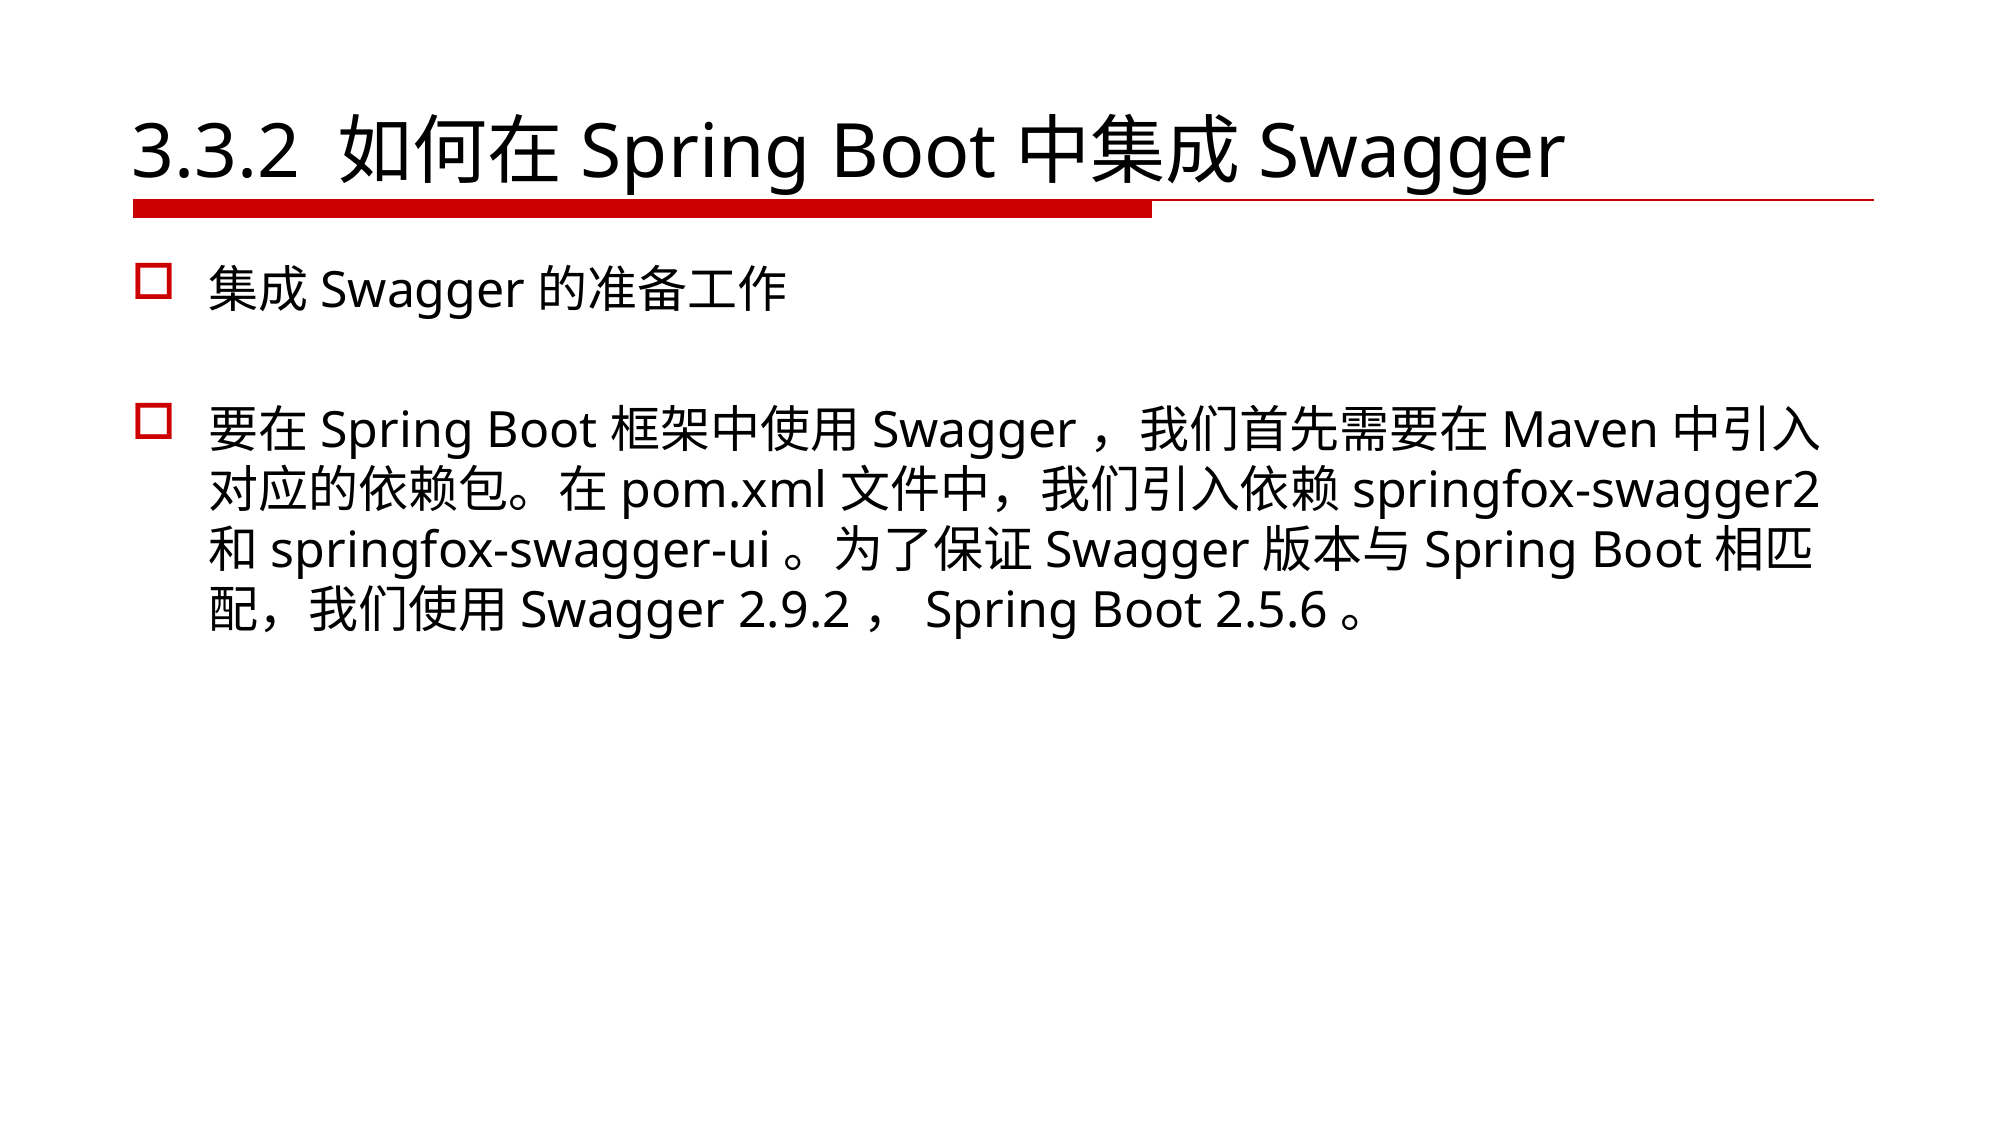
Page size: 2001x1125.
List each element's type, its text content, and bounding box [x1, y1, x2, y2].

list 集成Swagger的准备工作 要在Spring Boot框架中使用Swagger，我们首先需要在Maven中引入对应的依赖包。在pom.xml文件中，我们引入依赖springfox-swagger2和springfox-swagger-ui。为了保证Swagger版本与Spring Boot相匹配，我们使用Swagger 2.9.2，Spring Boot 2.5.6。 [116, 249, 1867, 1001]
title 3.3.2 如何在Spring Boot中集成Swagger [116, 0, 1867, 200]
